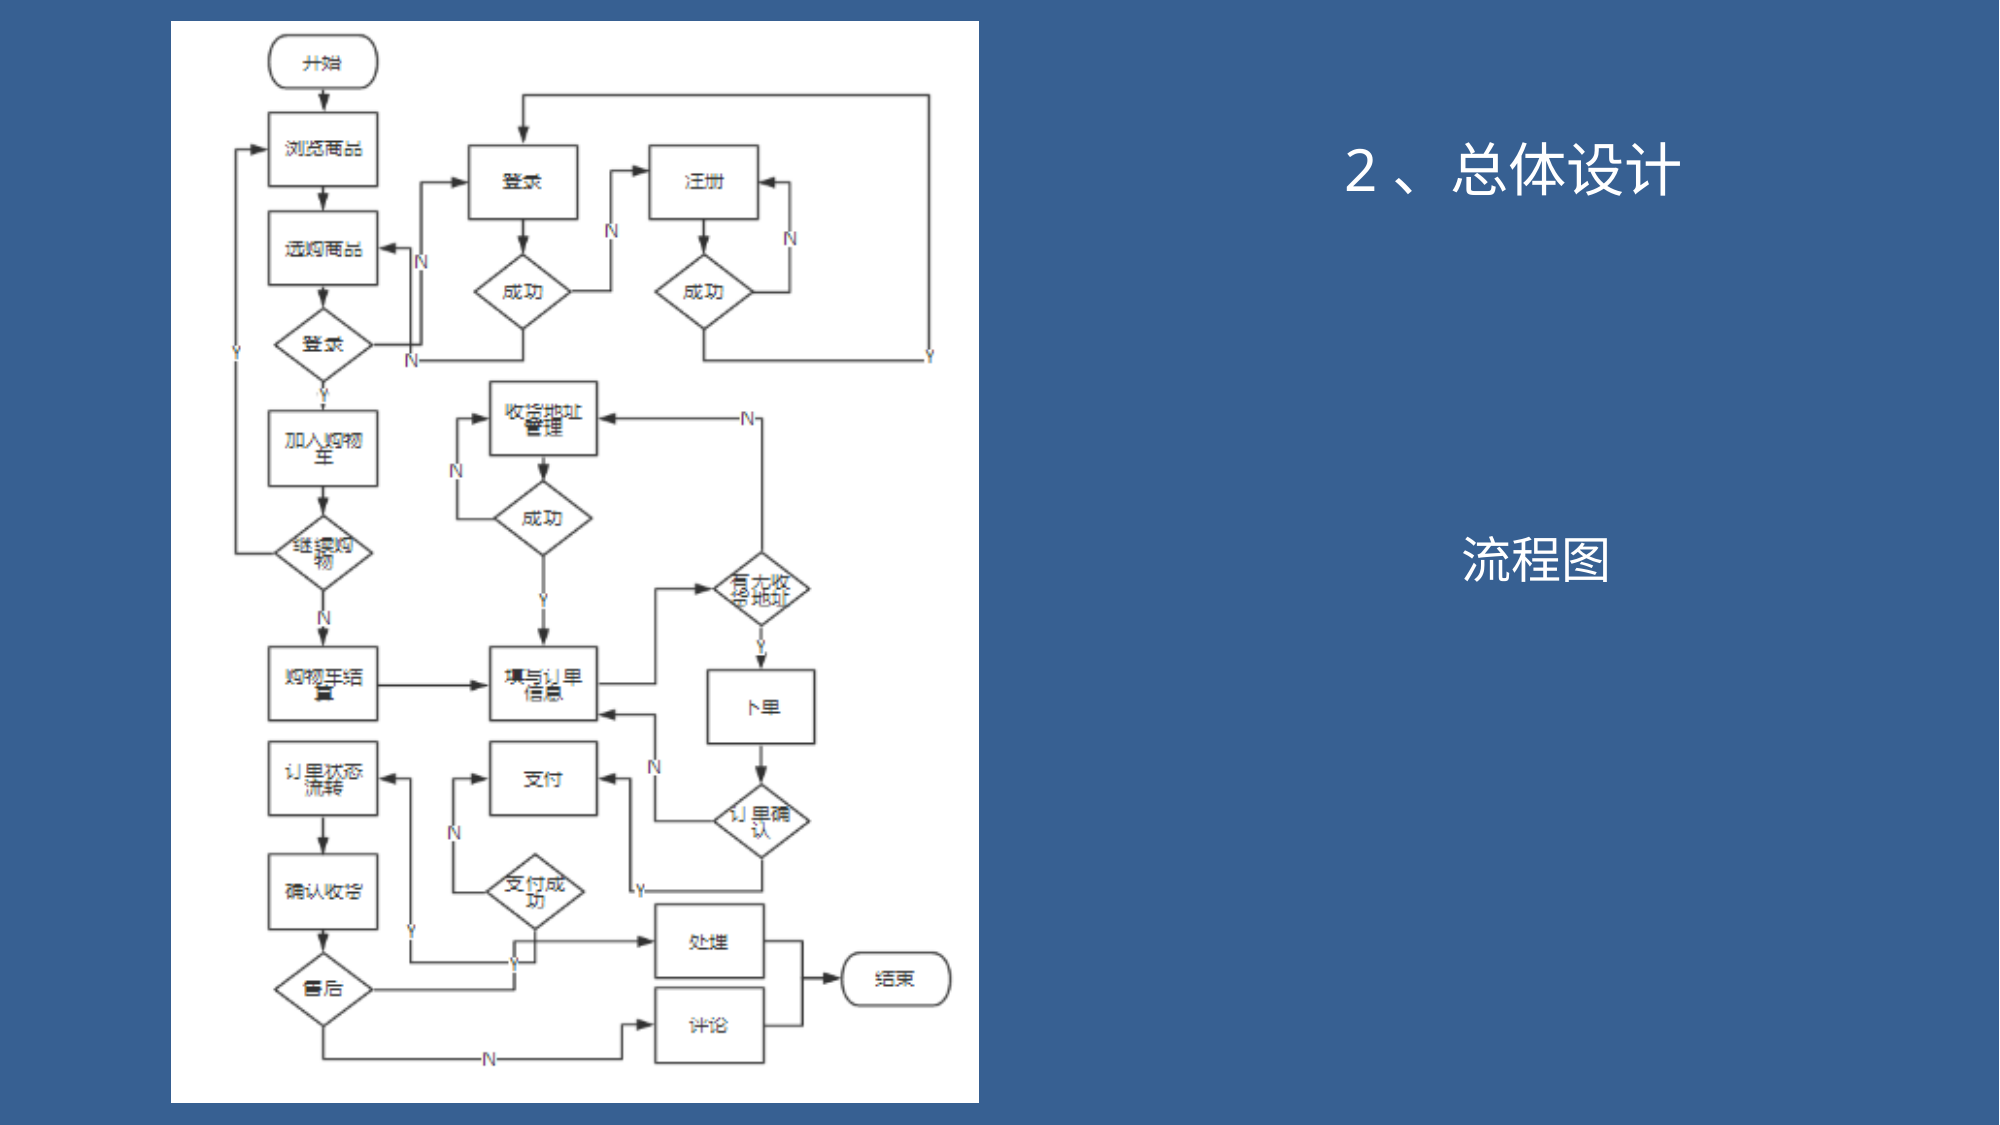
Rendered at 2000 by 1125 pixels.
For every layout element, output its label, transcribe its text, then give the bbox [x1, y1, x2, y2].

picture [171, 20, 979, 1103]
text_box 2、总体设计 [1330, 125, 1698, 211]
text_box 流程图 [1447, 521, 1627, 597]
